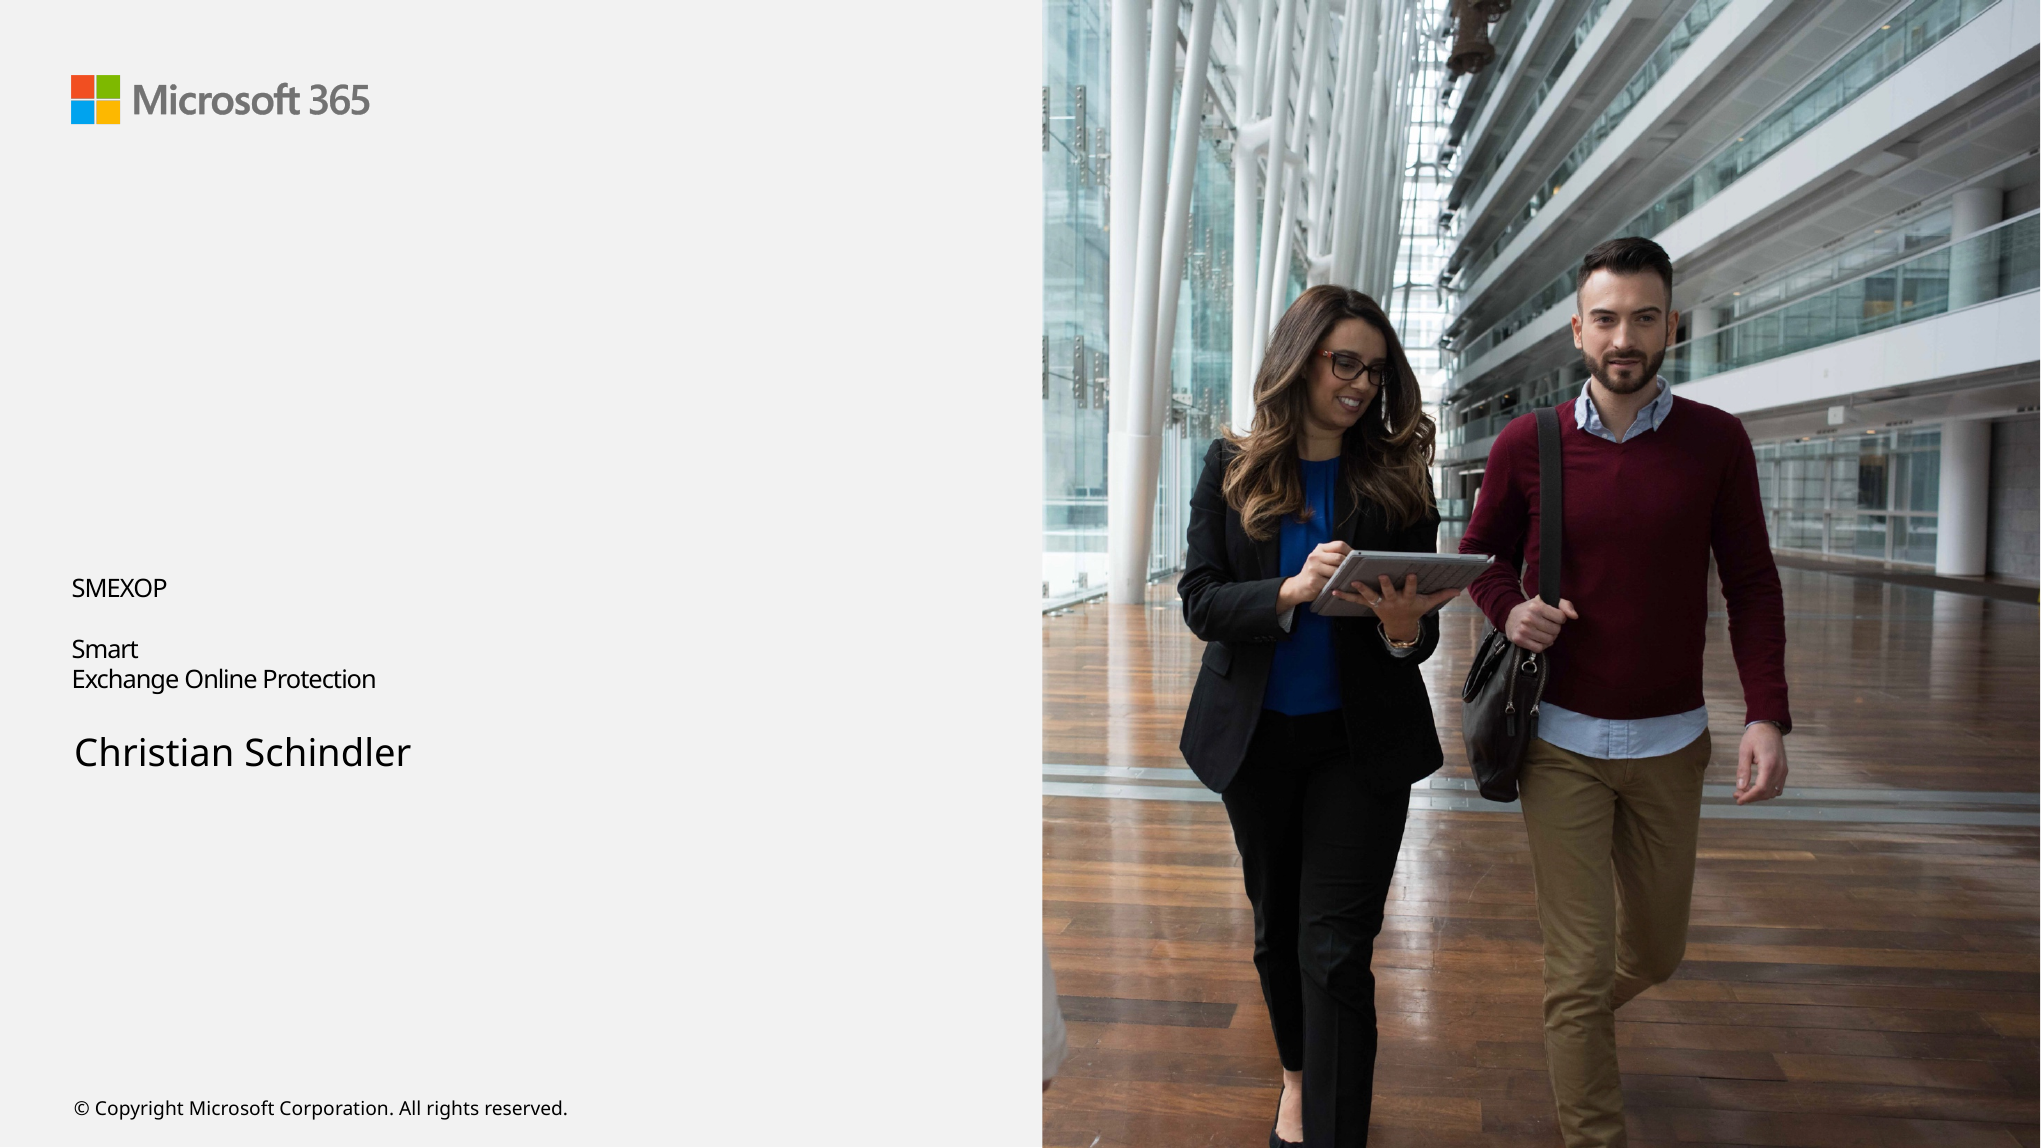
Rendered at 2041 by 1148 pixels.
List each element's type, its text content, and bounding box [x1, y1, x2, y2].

list Christian Schindler [74, 727, 980, 775]
picture [22, 26, 418, 173]
picture [1042, 0, 2041, 1148]
title SMEXOP Smart Exchange Online Protection [71, 569, 981, 724]
